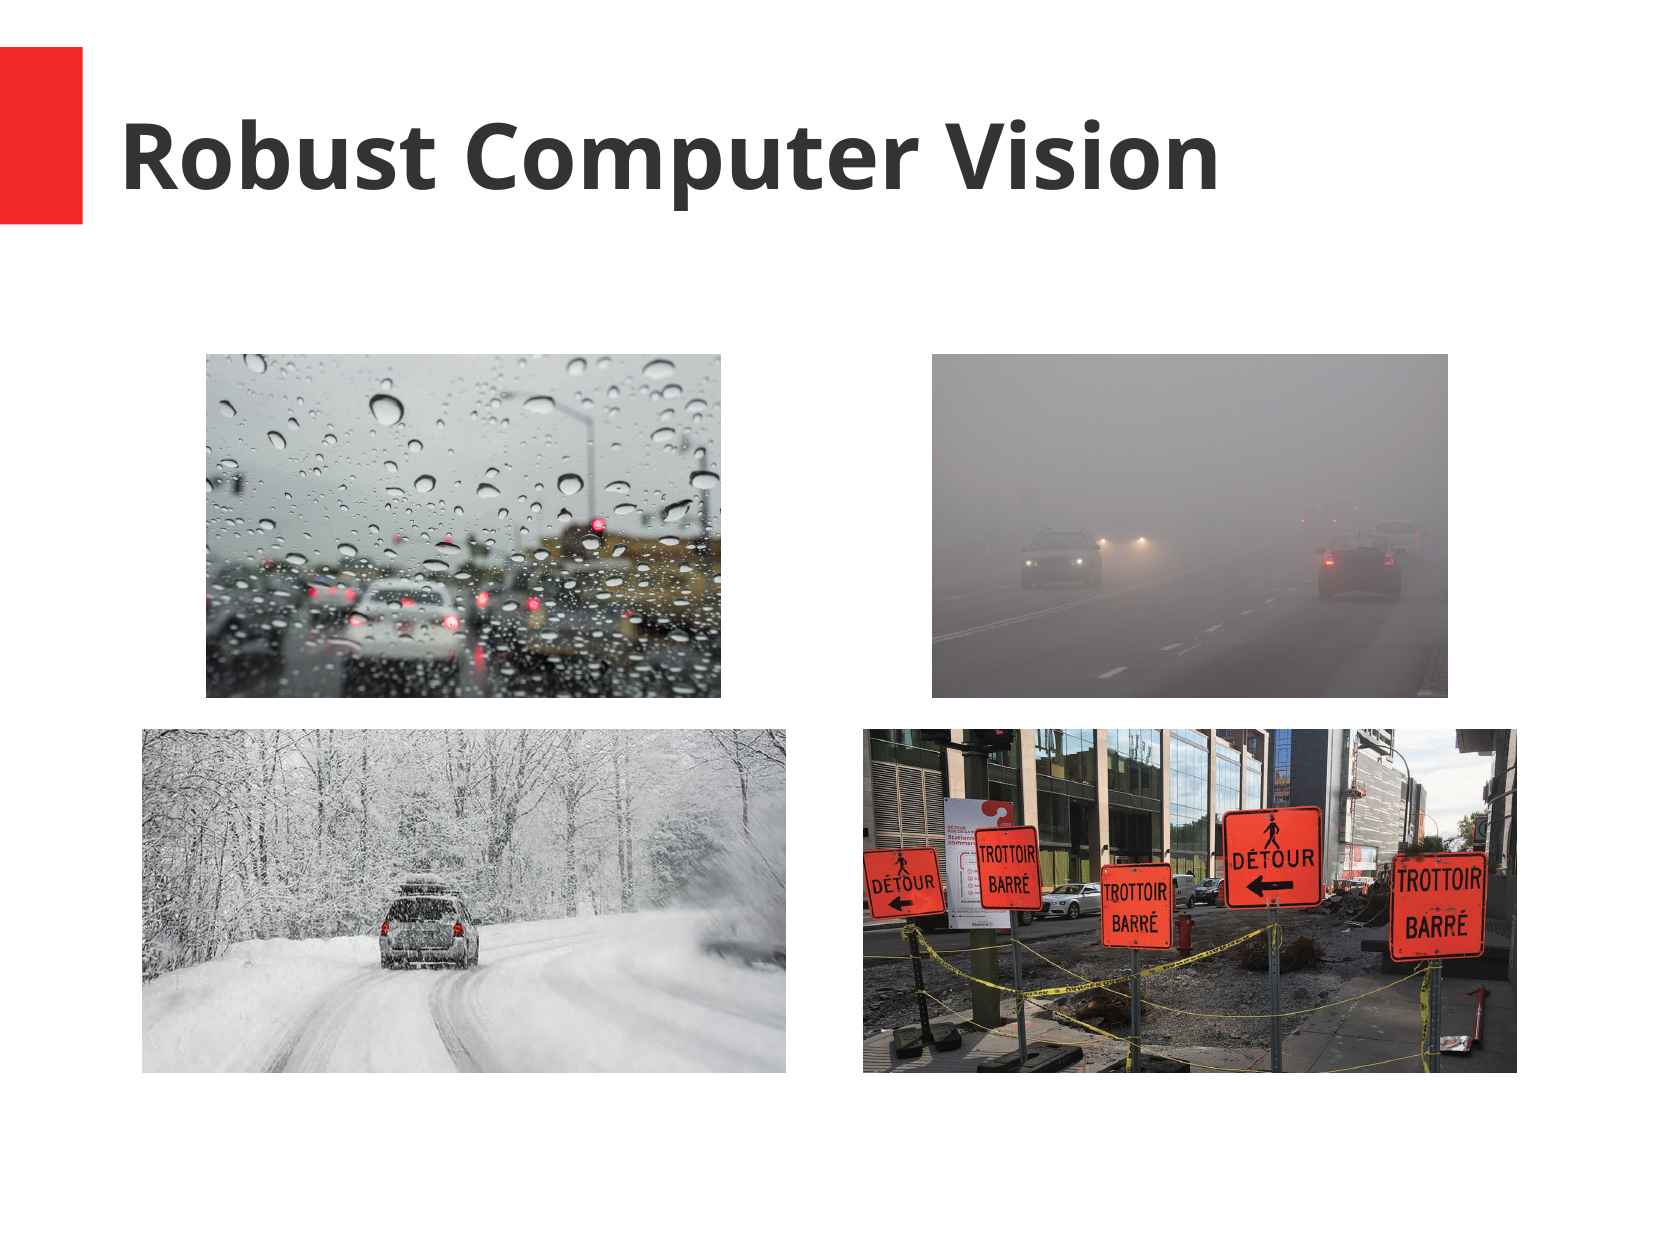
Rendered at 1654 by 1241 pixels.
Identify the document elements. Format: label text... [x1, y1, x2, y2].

text_box Robust Computer Vision [118, 49, 1571, 257]
picture [141, 729, 786, 1074]
picture [932, 354, 1448, 698]
picture [863, 729, 1518, 1074]
picture [206, 354, 722, 698]
